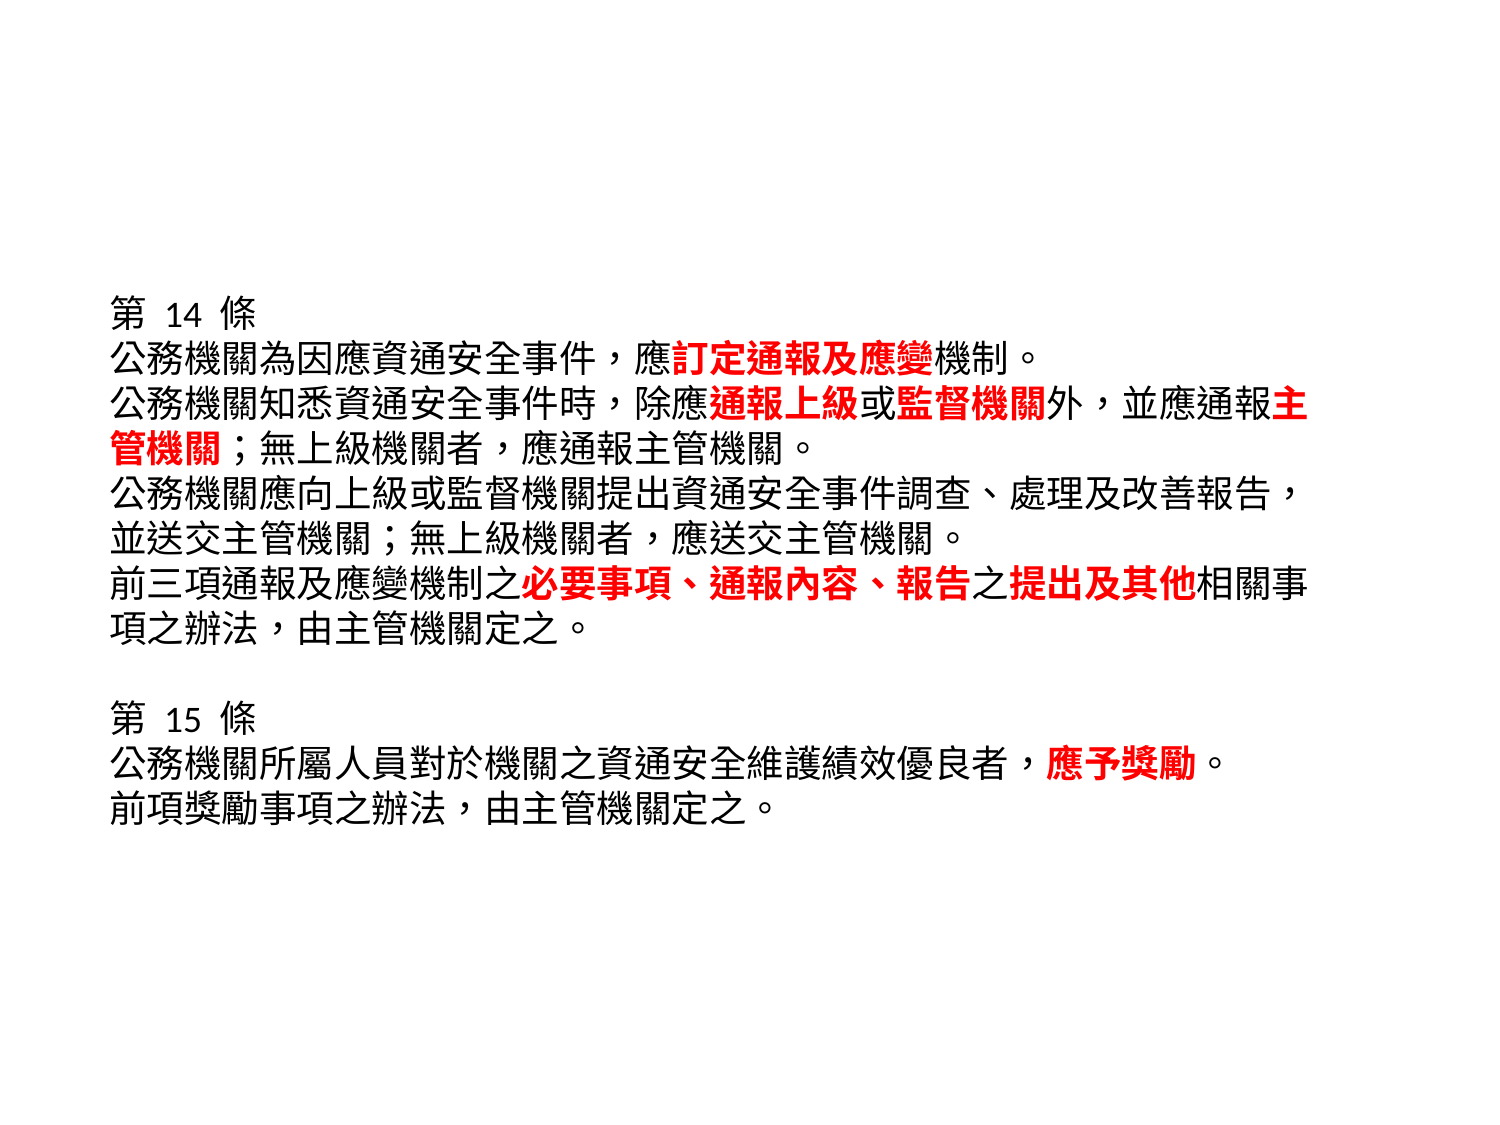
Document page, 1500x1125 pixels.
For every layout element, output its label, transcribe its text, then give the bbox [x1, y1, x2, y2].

text_box 第 14 條 公務機關為因應資通安全事件，應訂定通報及應變機制。 公務機關知悉資通安全事件時，除應通報上級或監督機關外，並應通報主 管機關；無上級機關者，應通報主管機關。 公務機關應向上級或監督機關提出資通安全事件調查、處理及改善報告， 並送交主管機關；無上級機關者，應送交主管機關。 前三項通報及應變機制之必要事項、通報內容、報告之提出及其他相關事 項之辦法，由主管機關定之。 第 15 條 公務機關所屬人員對於機關之資通安全維護績效優良者，應予獎勵。 前項獎勵事項之辦法，由主管機關定之。 [94, 282, 1406, 837]
